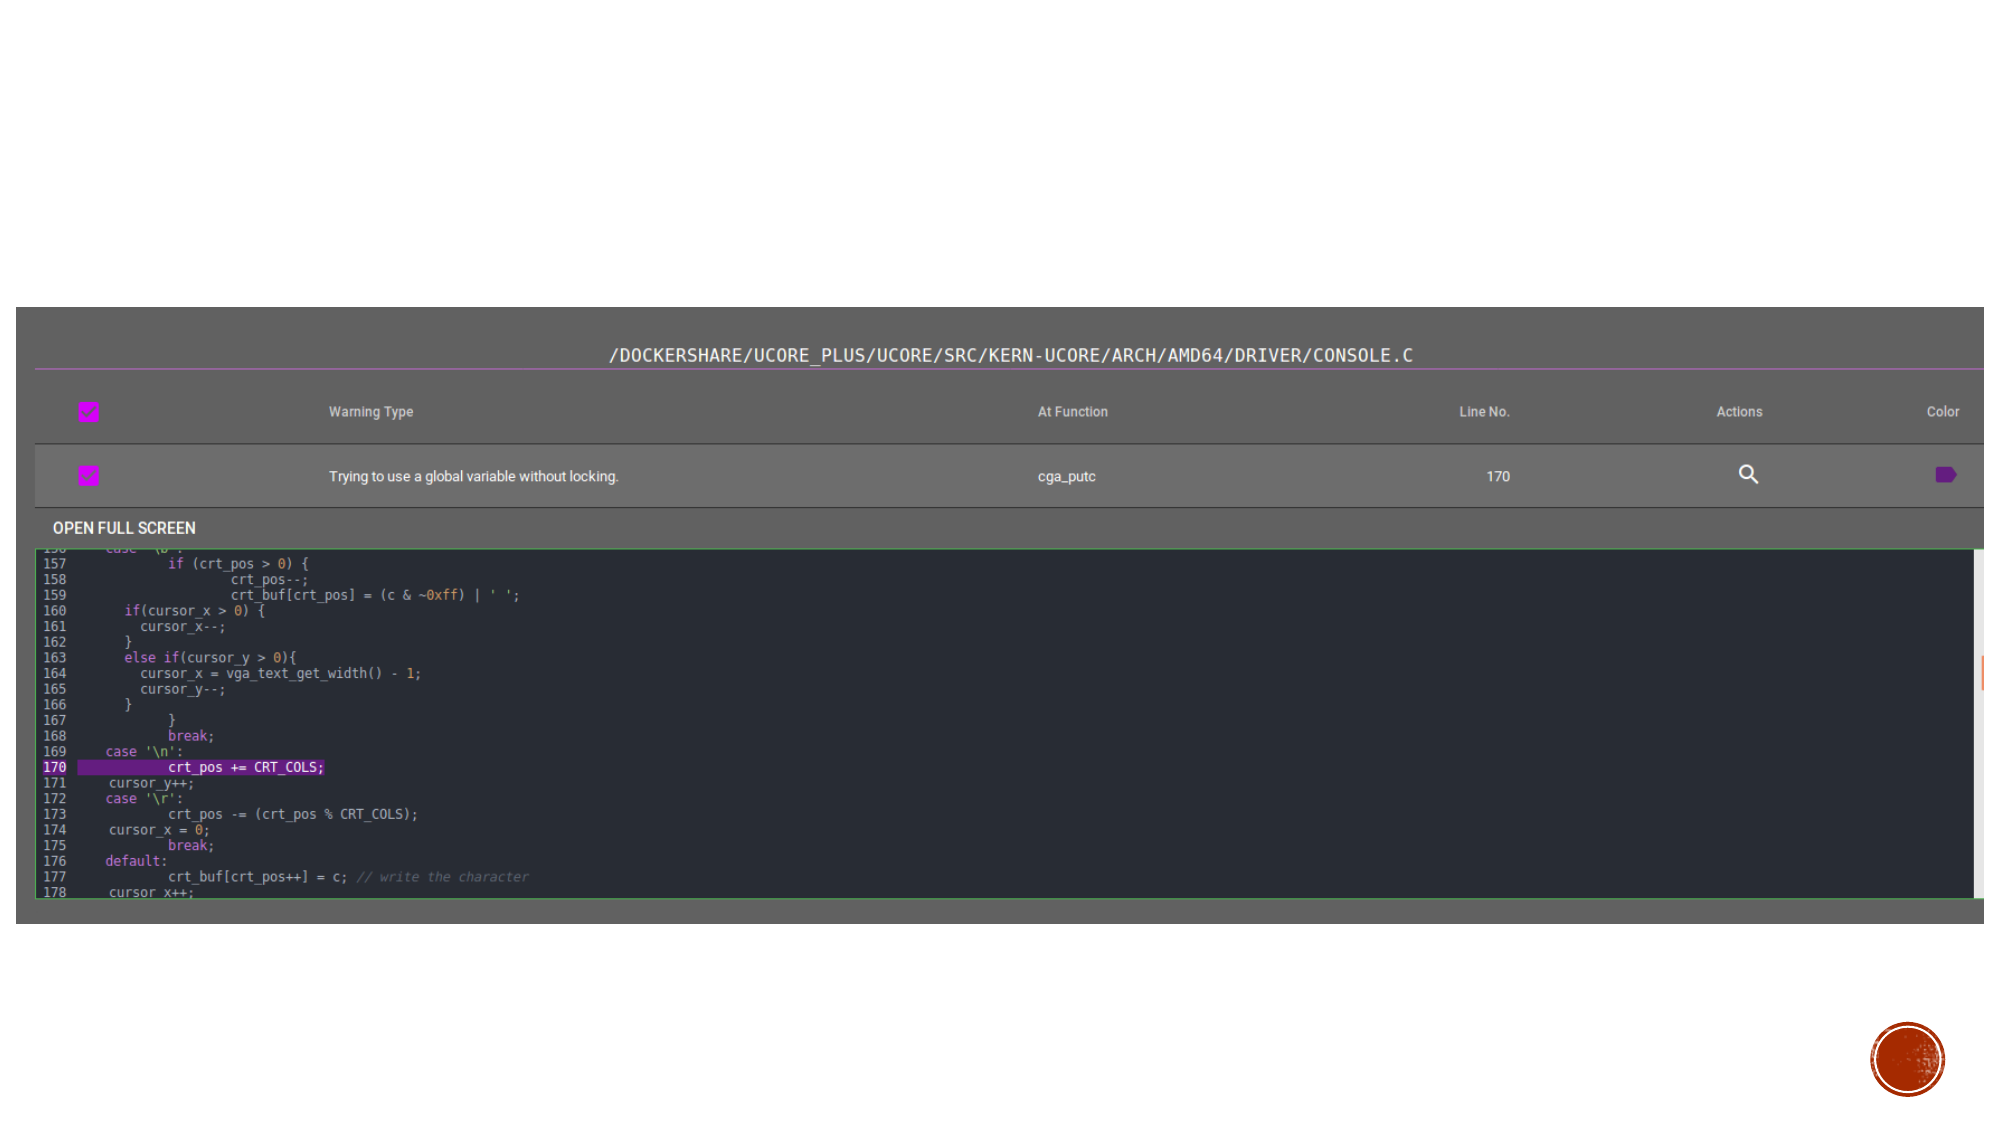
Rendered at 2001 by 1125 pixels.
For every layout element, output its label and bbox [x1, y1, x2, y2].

list [18, 312, 1983, 923]
